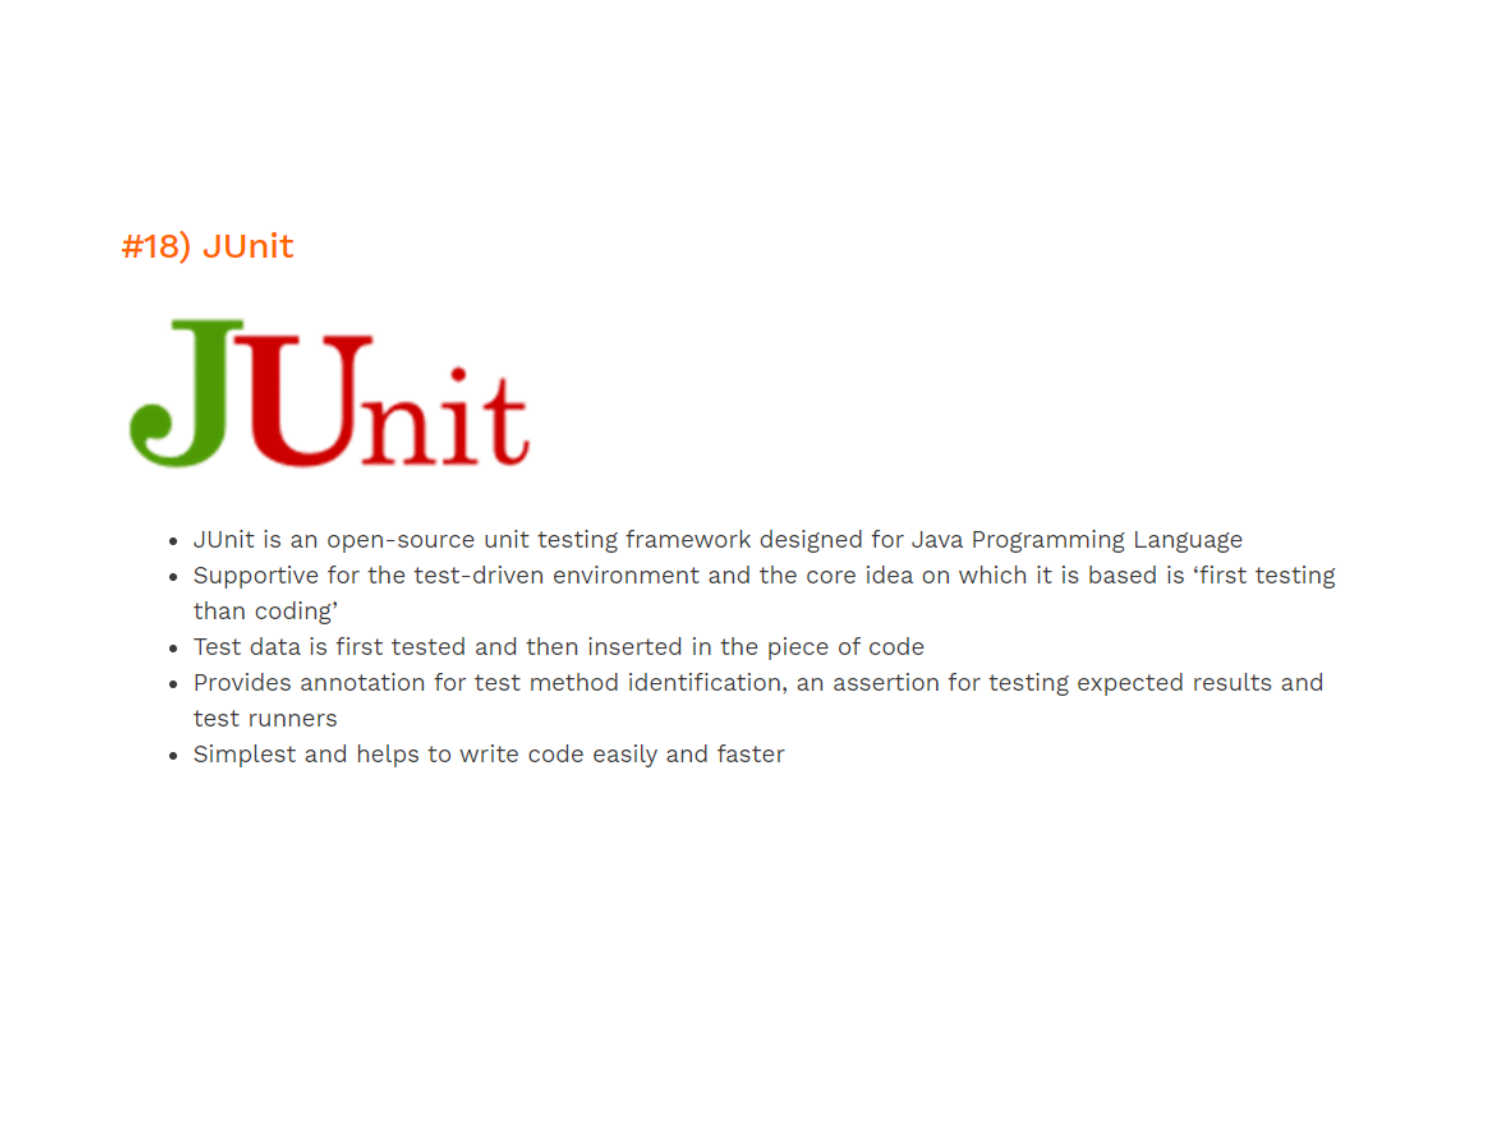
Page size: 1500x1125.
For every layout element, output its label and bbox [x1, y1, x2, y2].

picture [103, 208, 1363, 780]
